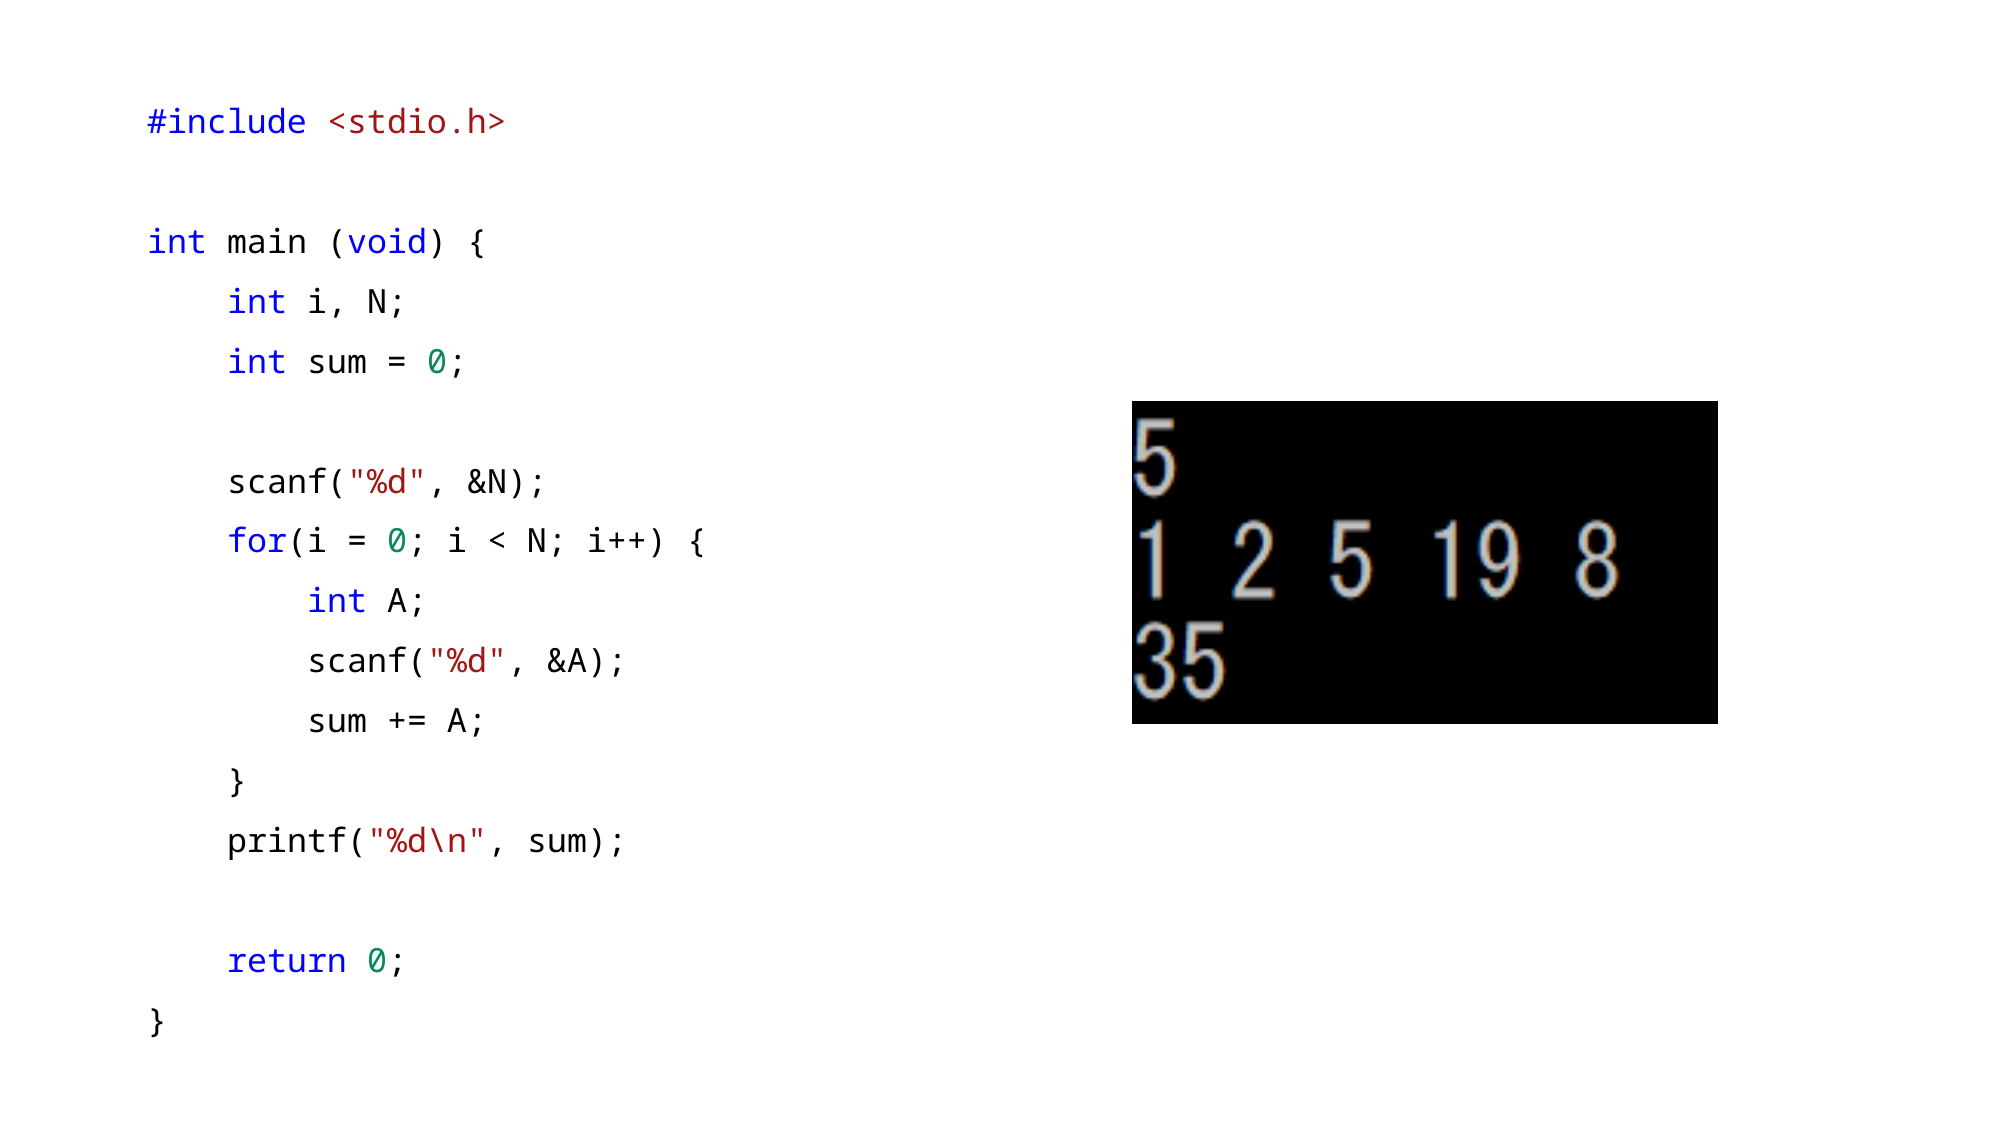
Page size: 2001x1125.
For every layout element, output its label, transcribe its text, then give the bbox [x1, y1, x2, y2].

picture [1132, 401, 1718, 724]
text_box #include <stdio.h> int main (void) { int i, N; int sum = 0; scanf("%d", &N); for(i = 0; i < N; i++) { int A; scanf("%d", &A); sum += A; } printf("%d\n", sum); return 0; } [132, 73, 1133, 1046]
